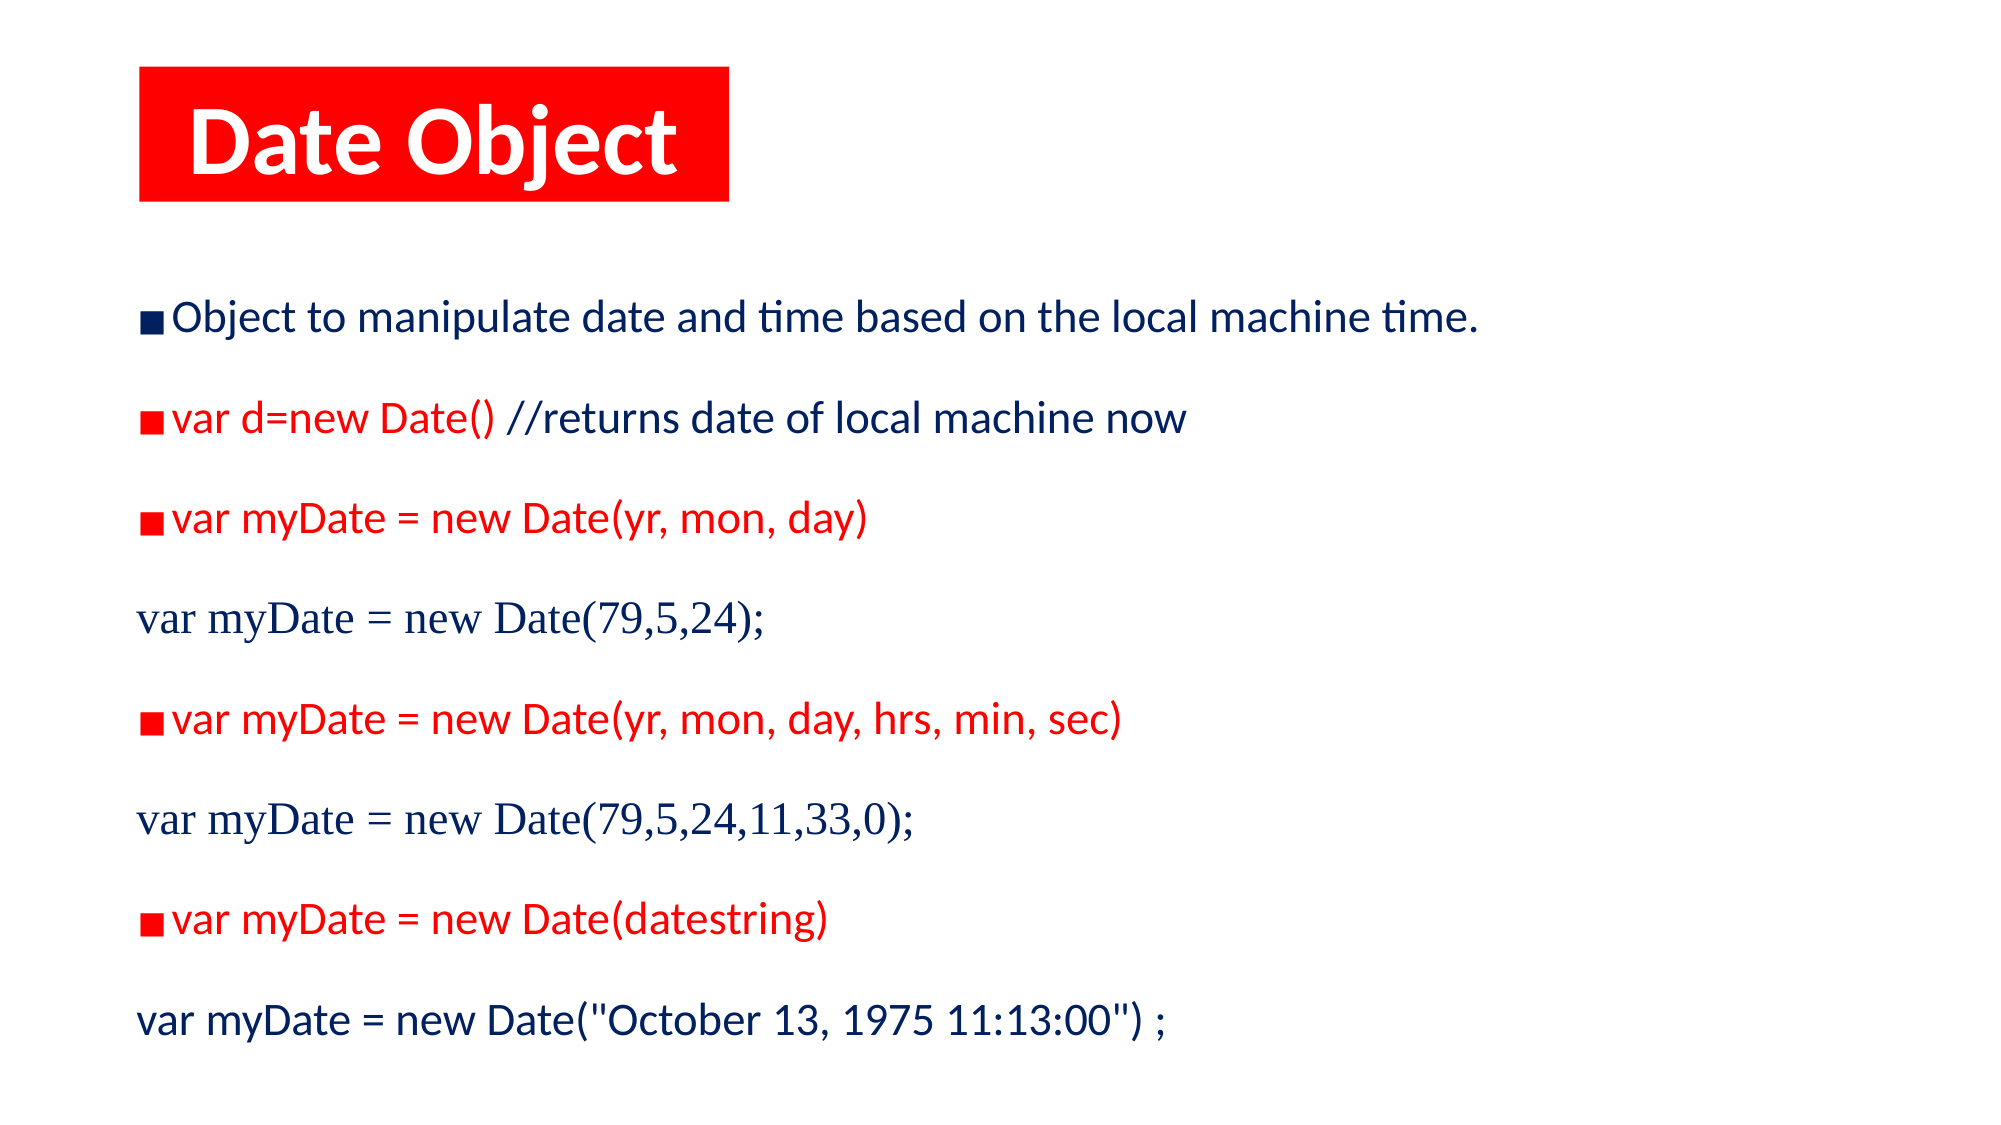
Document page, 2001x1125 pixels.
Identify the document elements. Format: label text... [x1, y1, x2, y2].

list Object to manipulate date and time based on the local machine time. var d=new Date() //returns date of local machine now var myDate = new Date(yr, mon, day) var myDate = new Date(79,5,24); var myDate = new Date(yr, mon, day, hrs, min, sec) var myDate = new Date(79,5,24,11,33,0); var myDate = new Date(datestring) var myDate = new Date("October 13, 1975 11:13:00") ; [121, 250, 1939, 1059]
text_box Date Object [139, 66, 730, 202]
